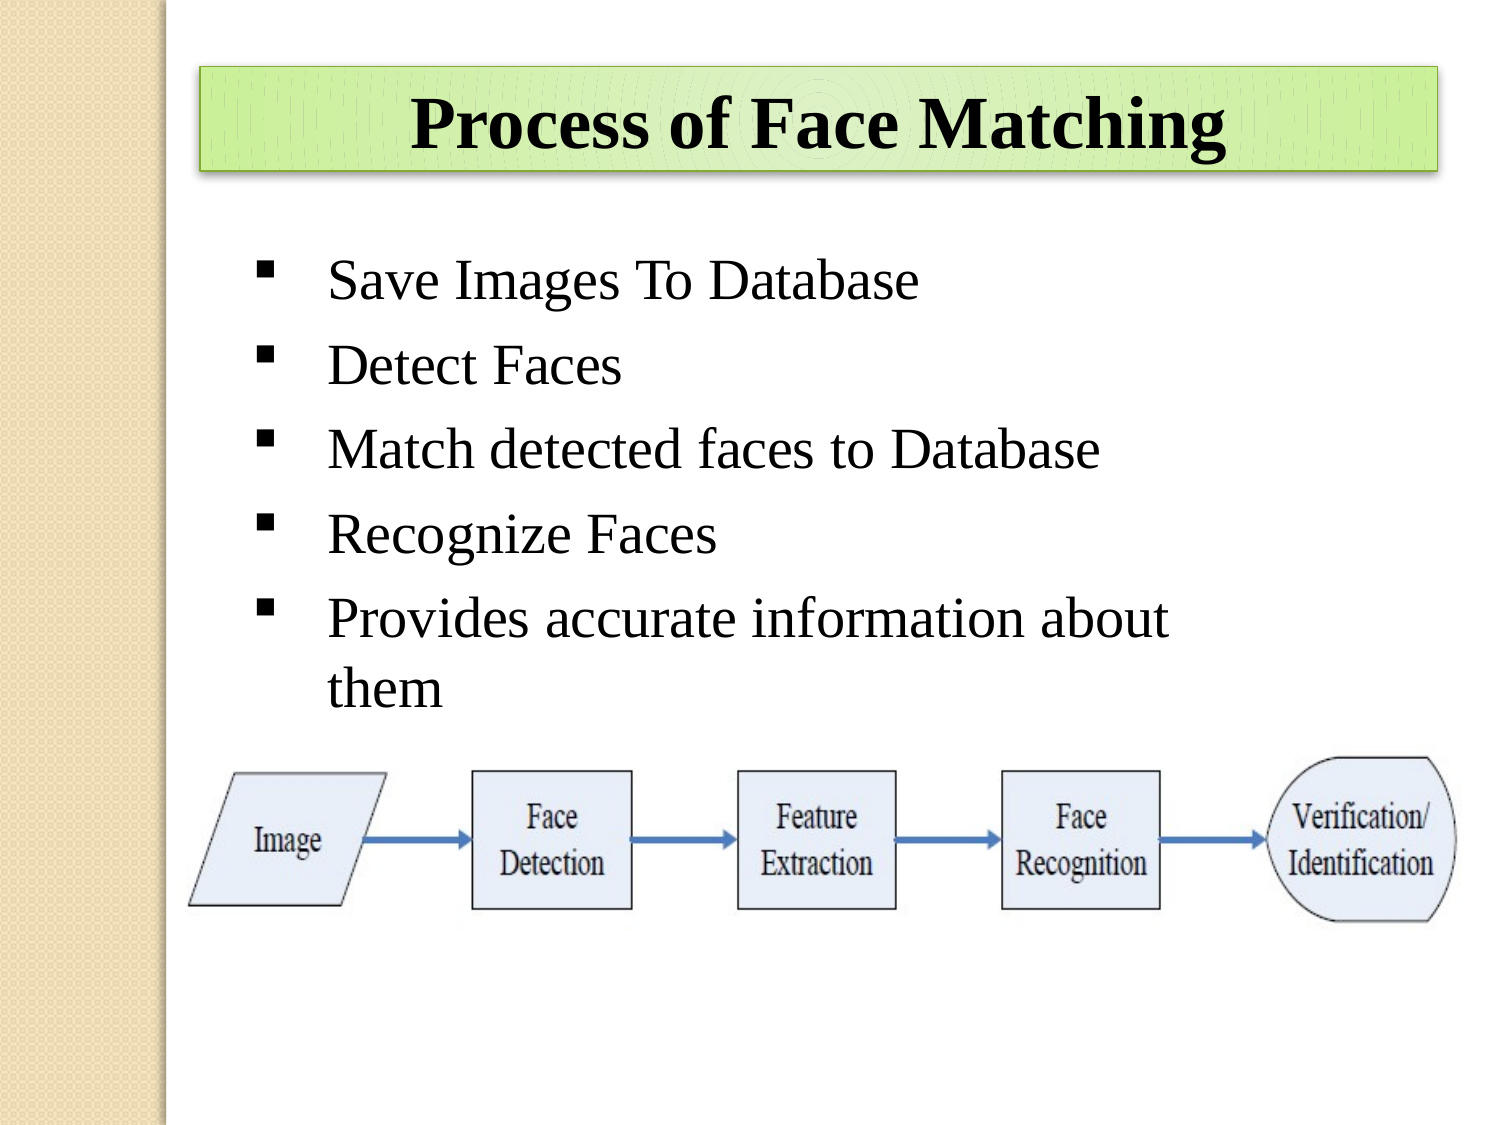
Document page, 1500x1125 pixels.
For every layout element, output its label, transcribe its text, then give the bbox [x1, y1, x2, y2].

text_box Save Images To Database Detect Faces Match detected faces to Database Recognize Faces Provides accurate information about them [249, 224, 1288, 720]
text_box Process of Face Matching [199, 66, 1438, 172]
text_box [174, 744, 1475, 950]
